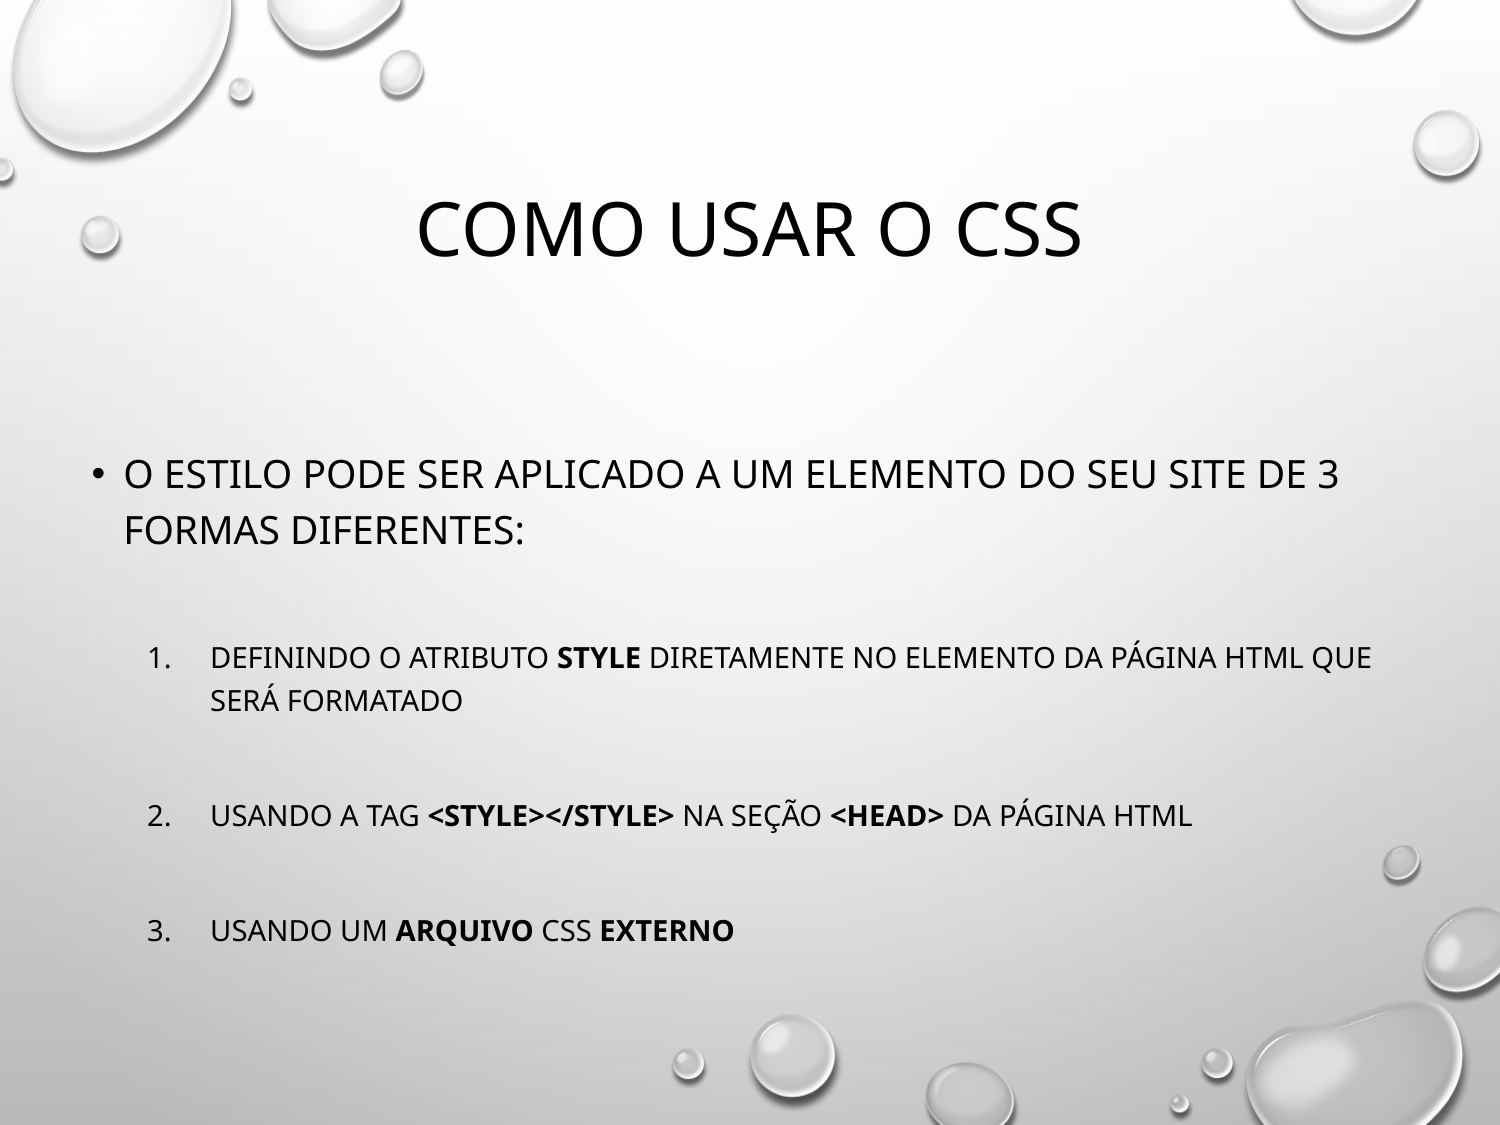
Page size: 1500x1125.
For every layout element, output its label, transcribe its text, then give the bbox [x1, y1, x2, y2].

picture [0, 0, 1500, 1125]
list O estilo pode ser aplicado a um elemento do seu site de 3 formas diferentes: Definindo o atributo Style diretamente no elemento da página HTML que será formatado Usando a tag <Style></Style> na seção <head> da página HTML Usando um arquivo CSS externo [76, 432, 1427, 957]
title Como usar o CSS [112, 101, 1388, 364]
